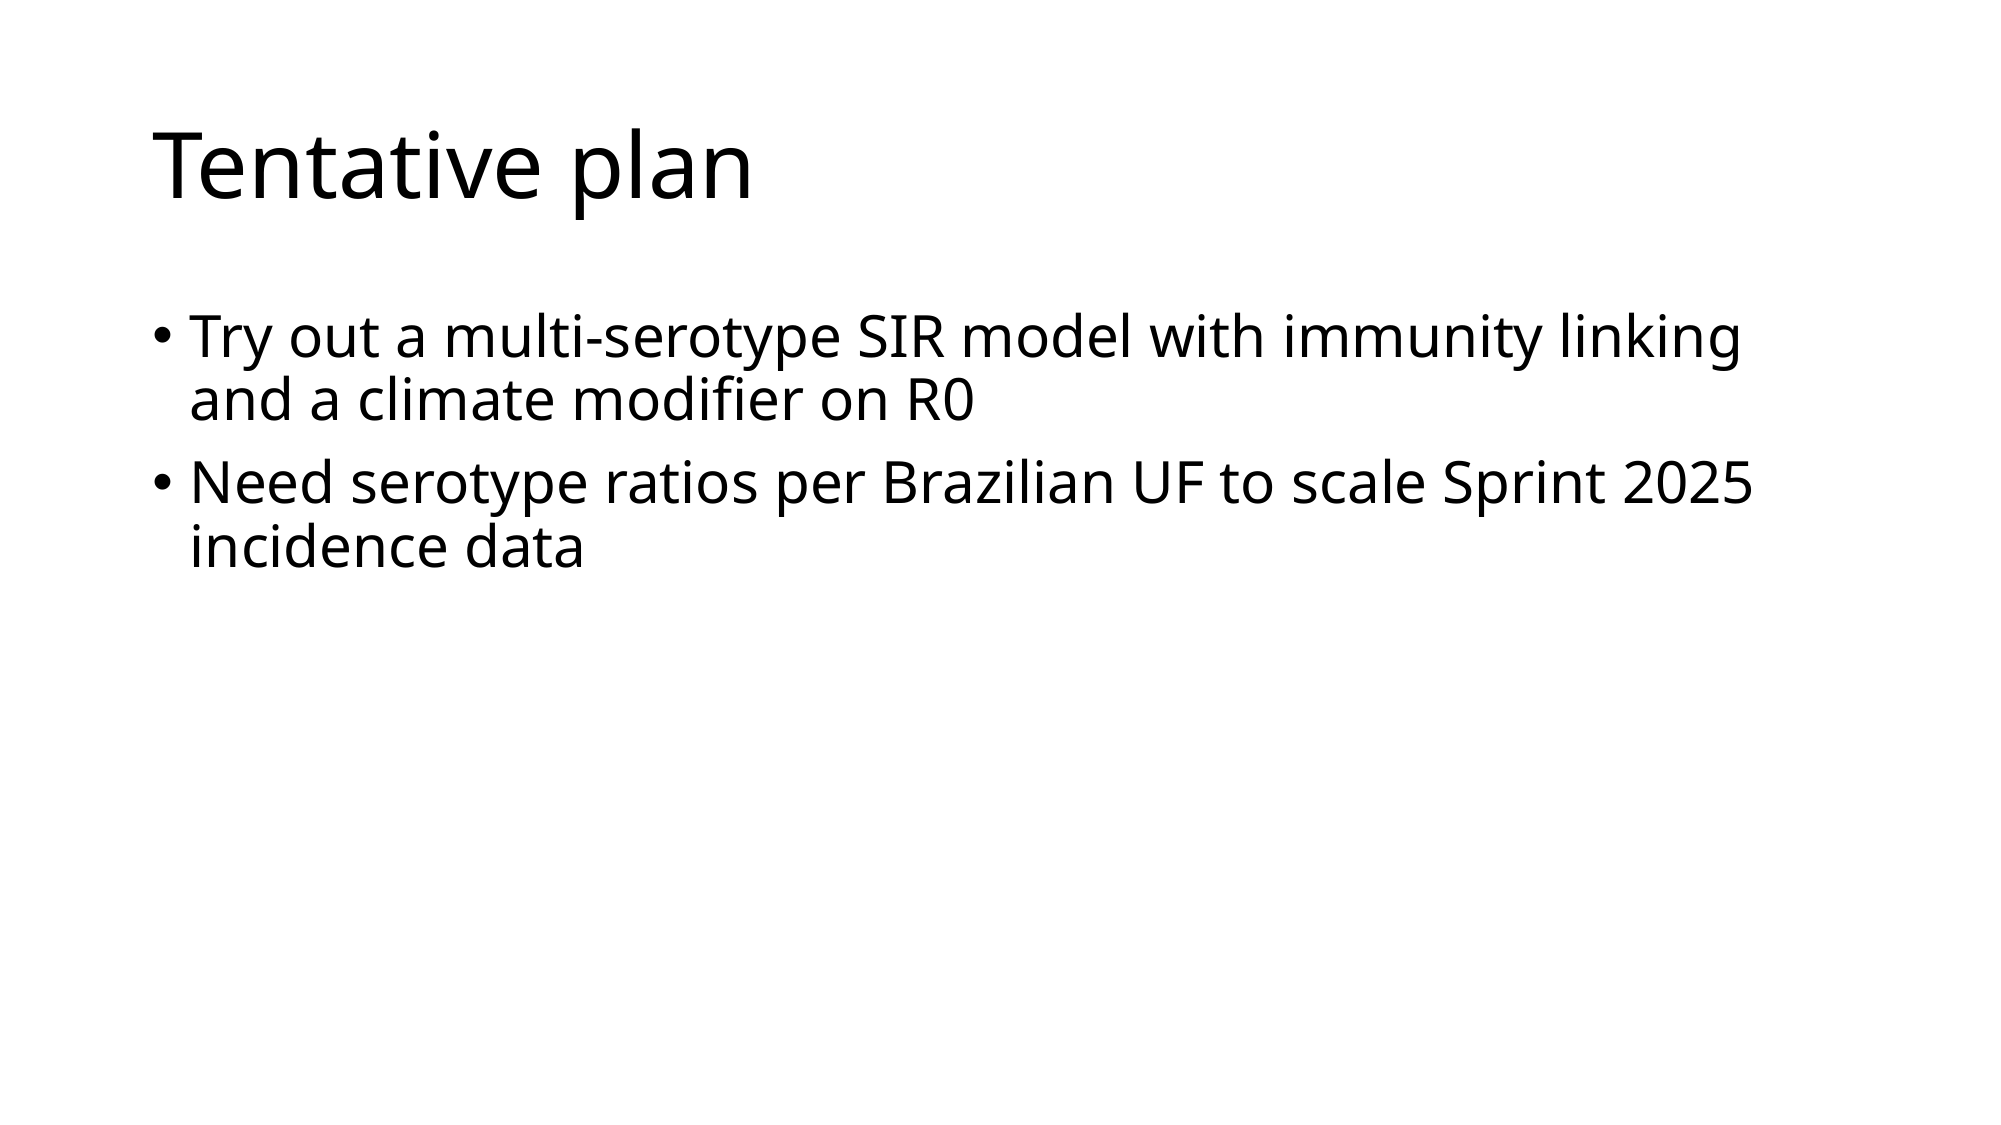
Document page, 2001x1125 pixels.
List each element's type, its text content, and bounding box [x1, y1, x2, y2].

list Try out a multi-serotype SIR model with immunity linking and a climate modifier on R0 Need serotype ratios per Brazilian UF to scale Sprint 2025 incidence data [137, 299, 1863, 1014]
title Tentative plan [137, 59, 1863, 278]
